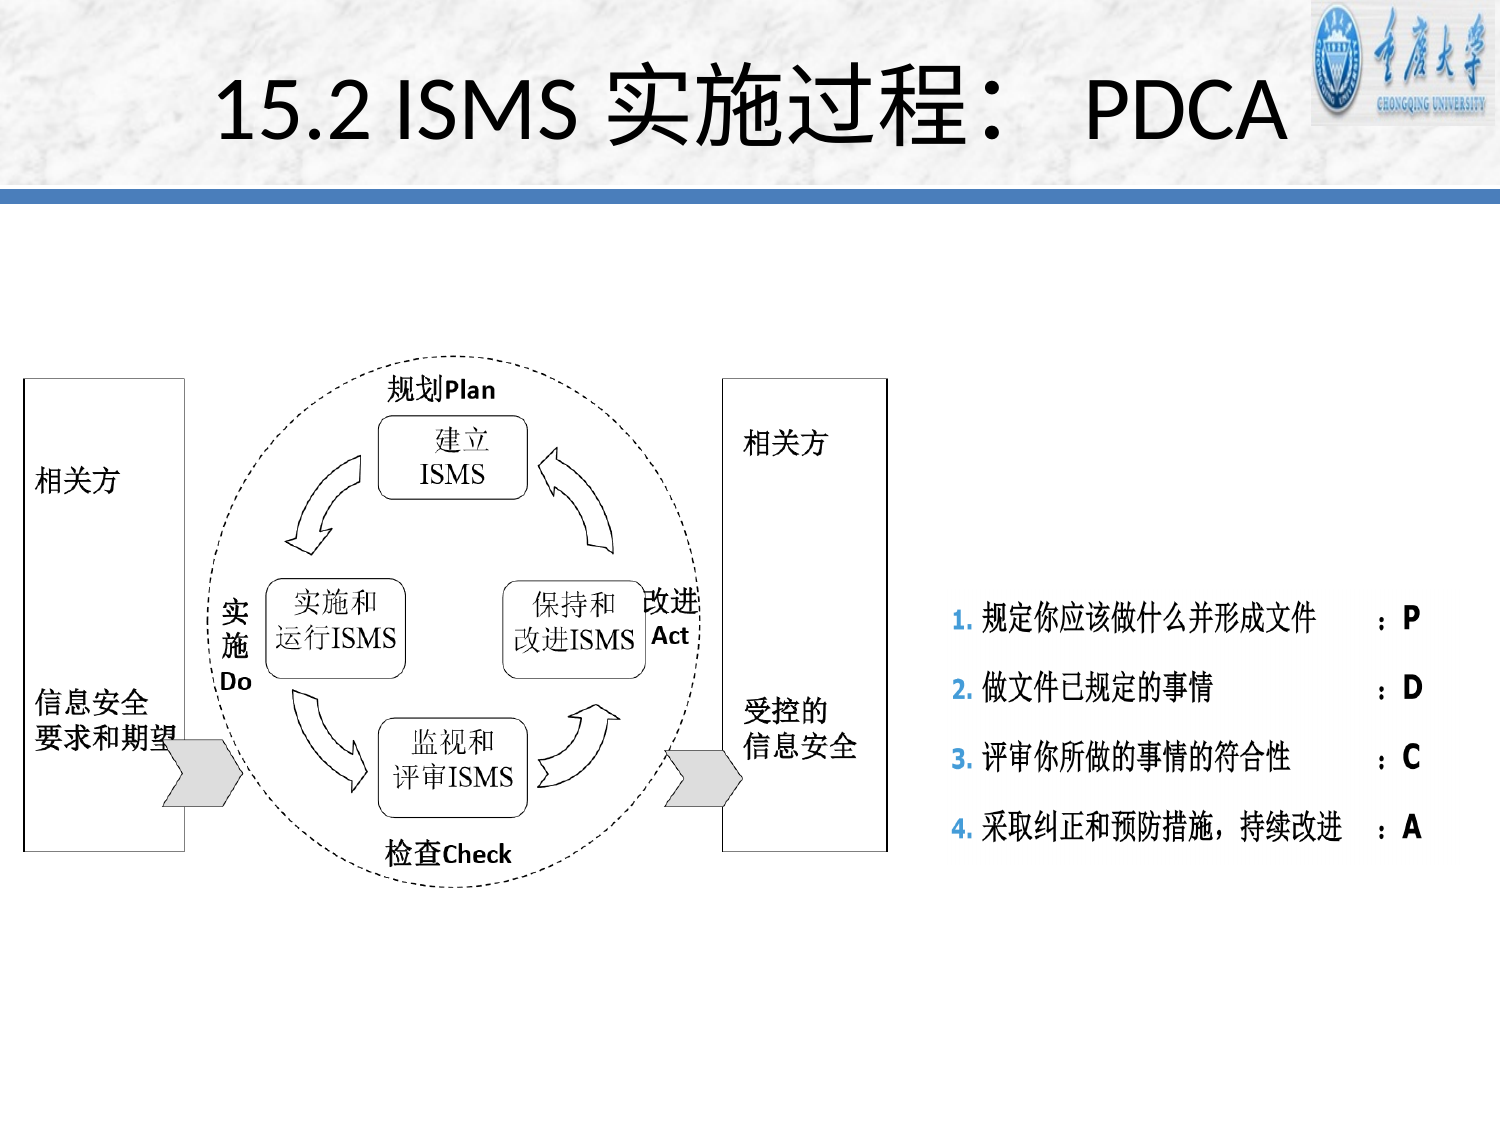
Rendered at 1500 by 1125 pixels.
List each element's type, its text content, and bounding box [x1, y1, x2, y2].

picture [0, 322, 914, 908]
picture [943, 589, 1460, 866]
picture [1311, 0, 1495, 126]
title 15.2 ISMS实施过程：PDCA [74, 44, 1426, 161]
